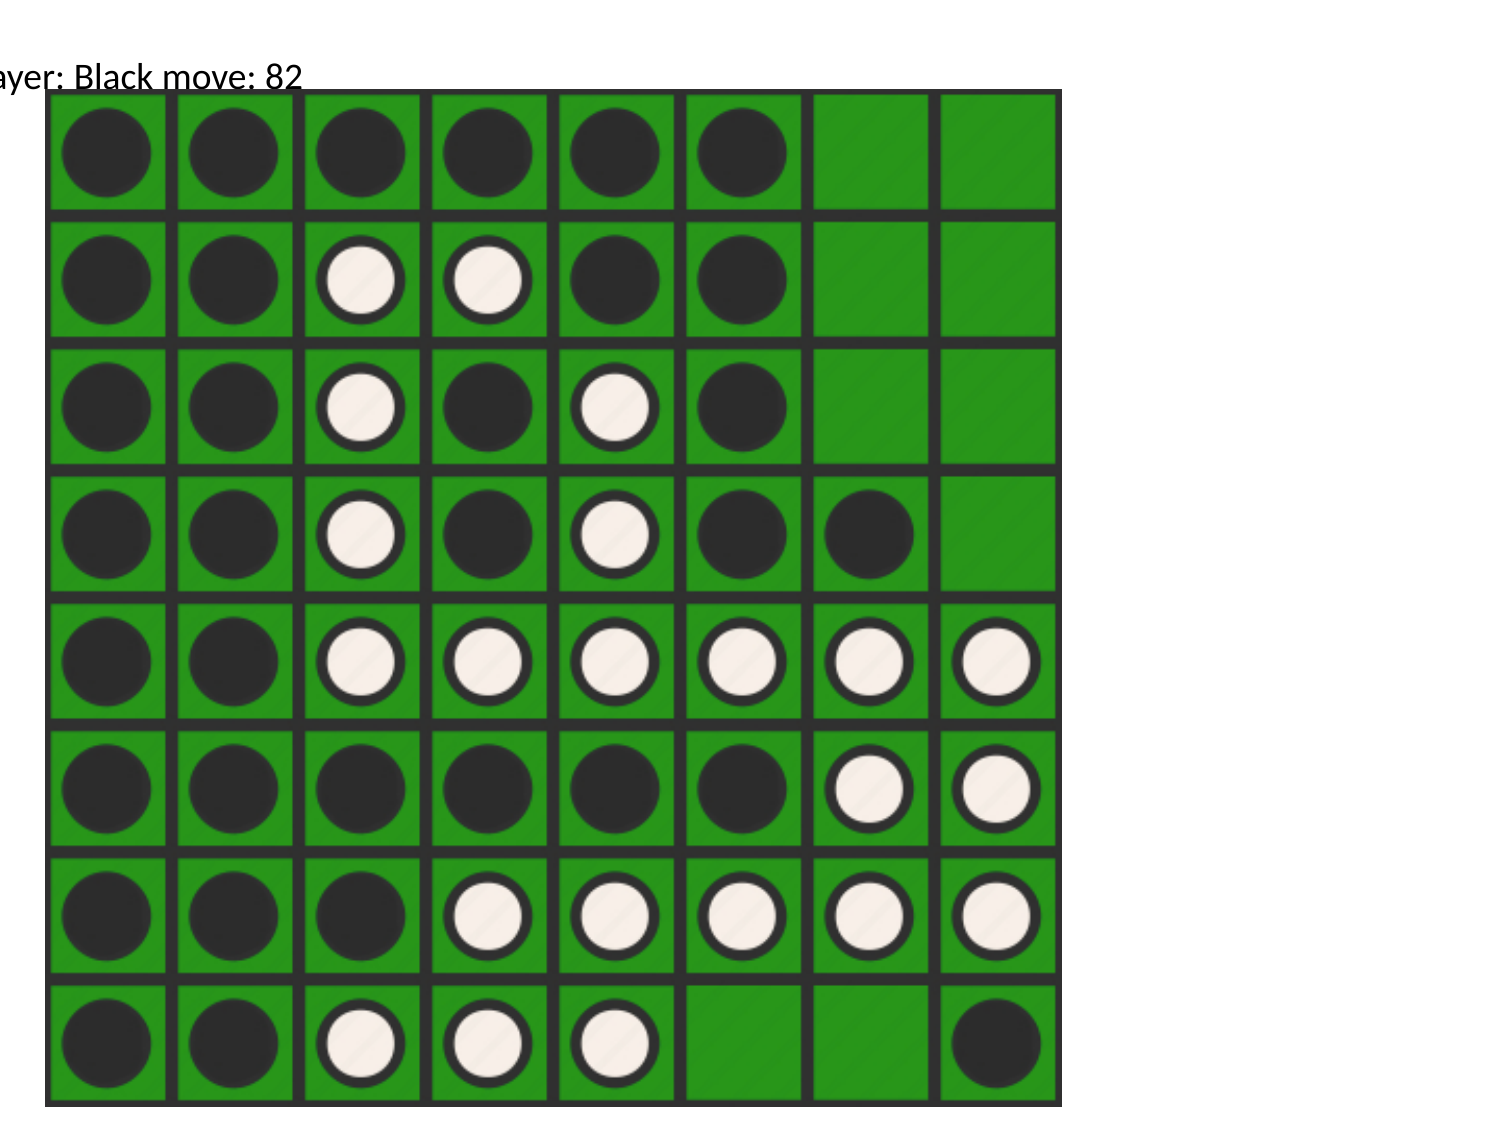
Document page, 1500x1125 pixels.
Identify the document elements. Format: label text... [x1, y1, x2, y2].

picture [44, 89, 1062, 1107]
text_box turn: 51 player: Black move: 82 [0, 44, 319, 105]
